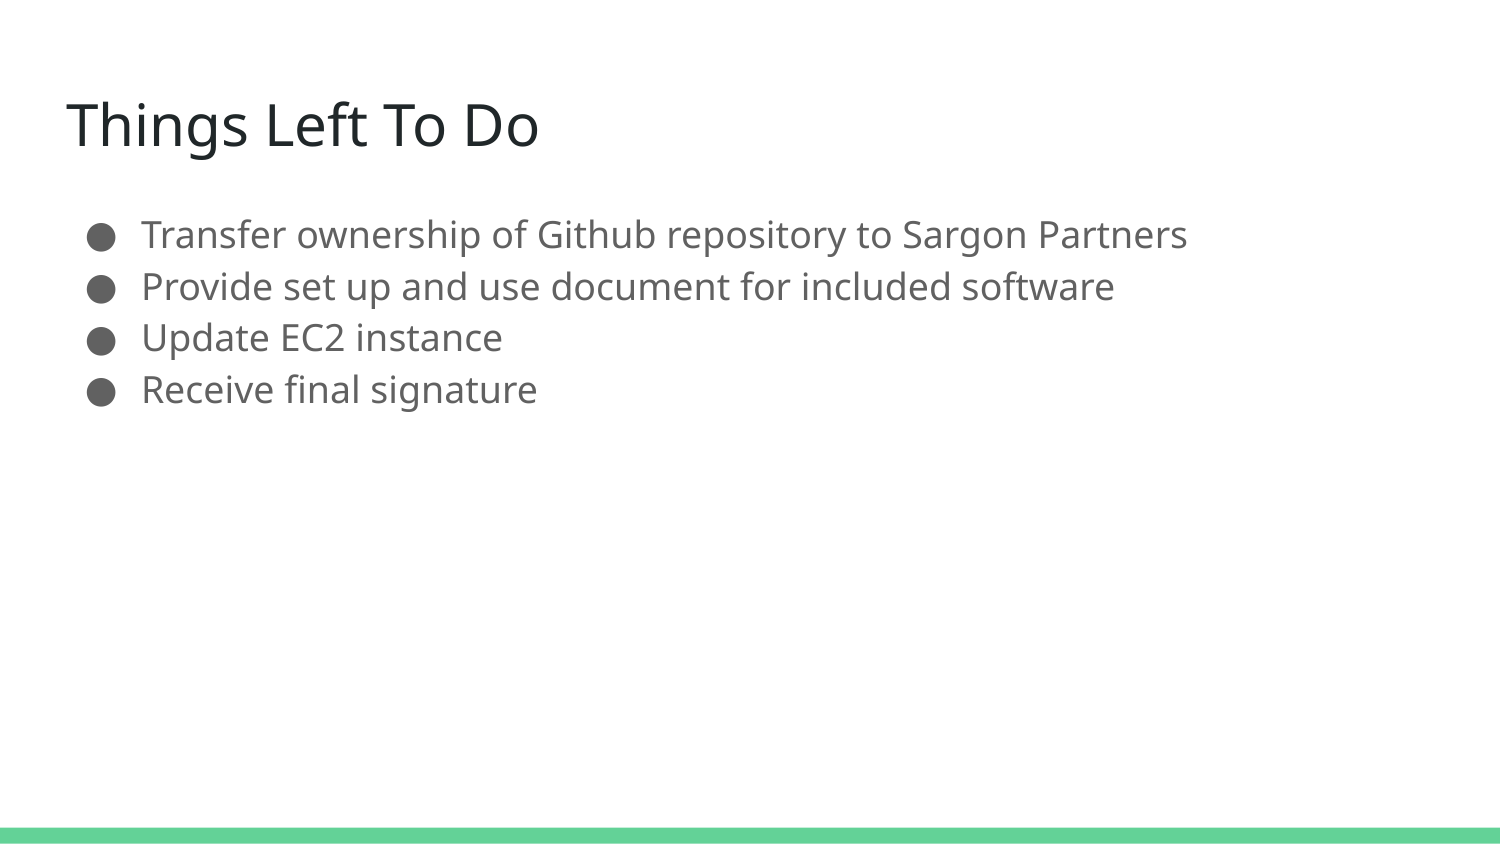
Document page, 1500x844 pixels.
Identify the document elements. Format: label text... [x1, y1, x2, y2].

title Things Left To Do [51, 72, 1449, 167]
list Transfer ownership of Github repository to Sargon Partners Provide set up and use document for included software Update EC2 instance Receive final signature [51, 189, 1449, 750]
